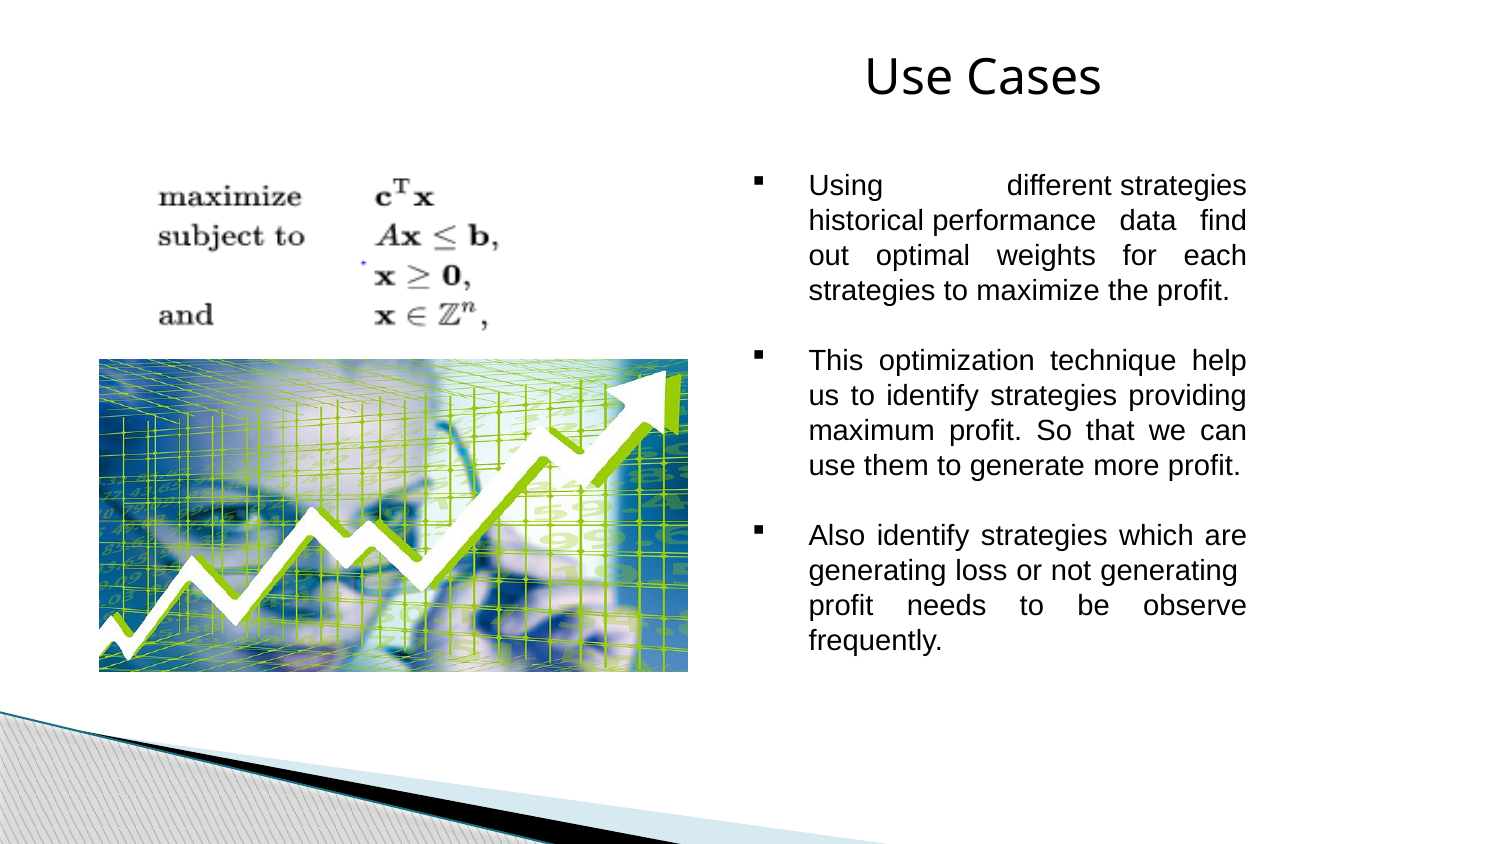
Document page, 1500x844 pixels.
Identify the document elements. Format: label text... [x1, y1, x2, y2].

title Use Cases [849, 29, 1473, 122]
picture [99, 605, 105, 616]
picture [99, 359, 688, 673]
text_box Using different strategies historical performance data find out optimal weights for each strategies to maximize the profit. This optimization technique help us to identify strategies providing maximum profit. So that we can use them to generate more profit. Also identify strategies which are generating loss or not generating profit needs to be observe frequently. [737, 159, 1263, 734]
picture [124, 159, 613, 348]
picture [106, 555, 115, 561]
picture [680, 466, 688, 478]
picture [99, 562, 115, 572]
picture [99, 552, 106, 561]
